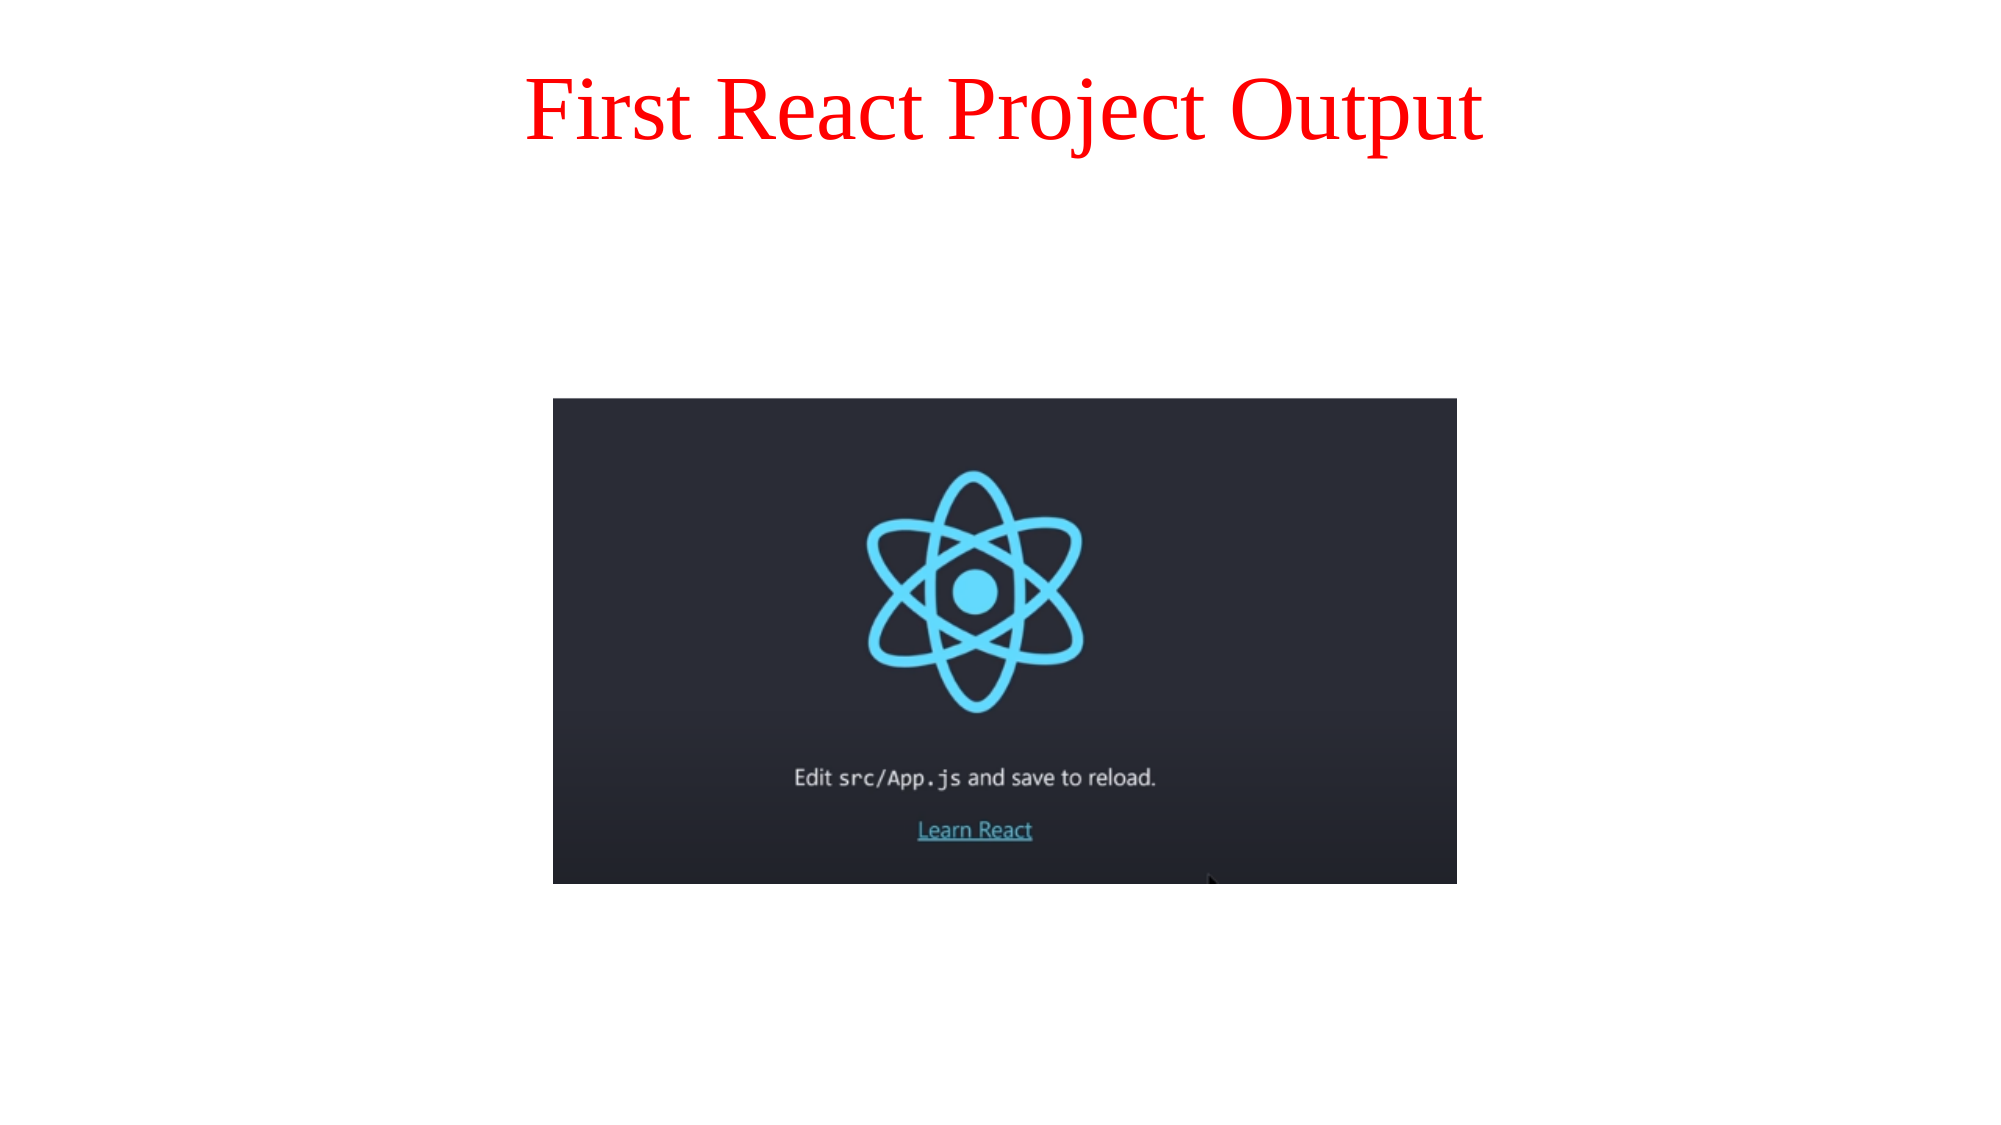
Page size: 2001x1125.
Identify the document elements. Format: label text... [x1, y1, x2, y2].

title First React Project Output [180, 47, 1830, 173]
picture [553, 397, 1457, 884]
